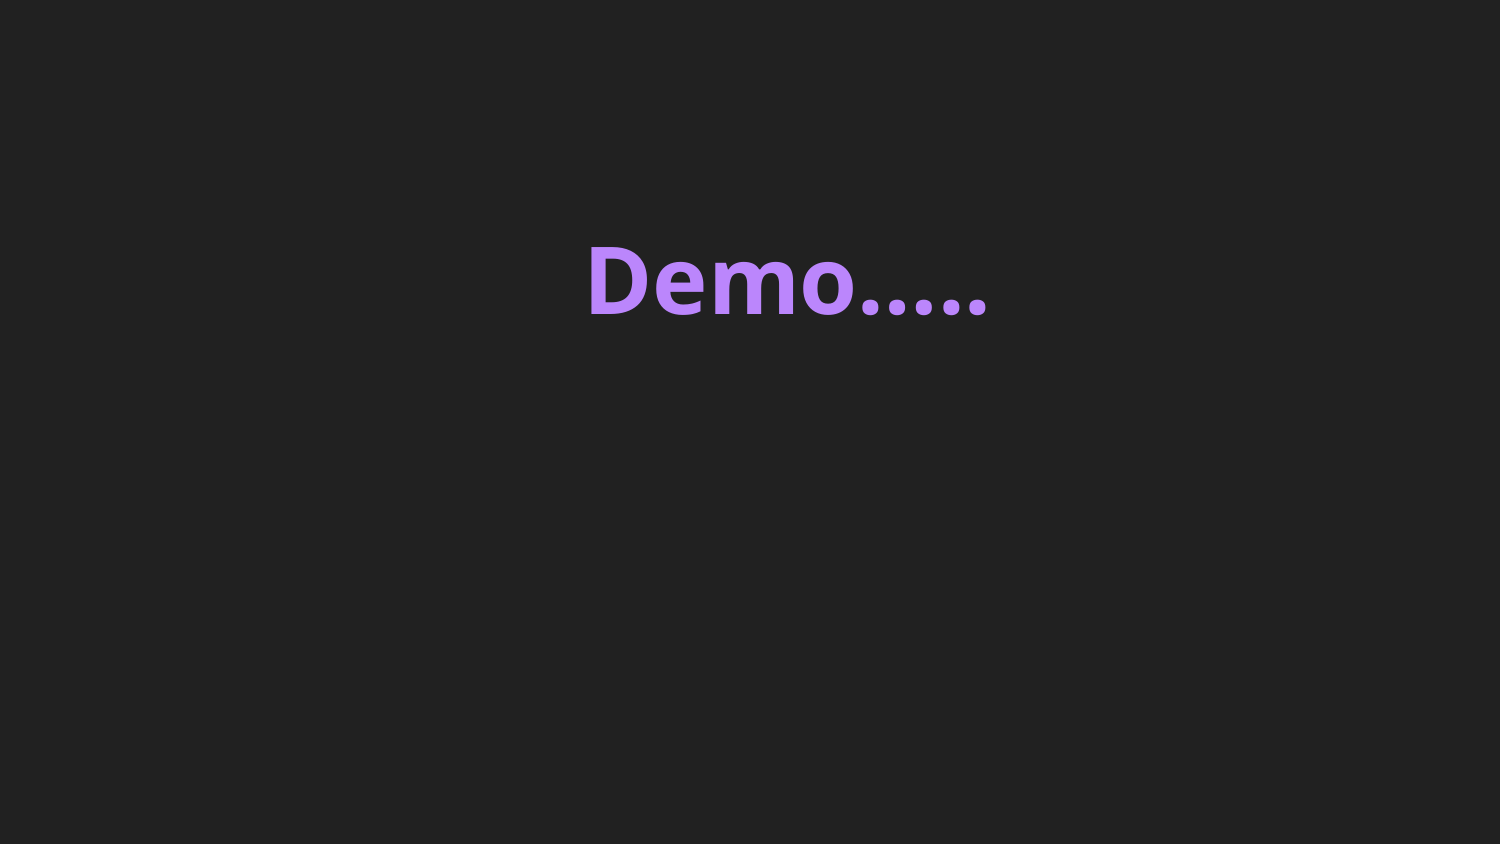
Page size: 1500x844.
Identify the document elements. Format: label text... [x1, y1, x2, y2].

list Demo….. [51, 189, 1449, 750]
